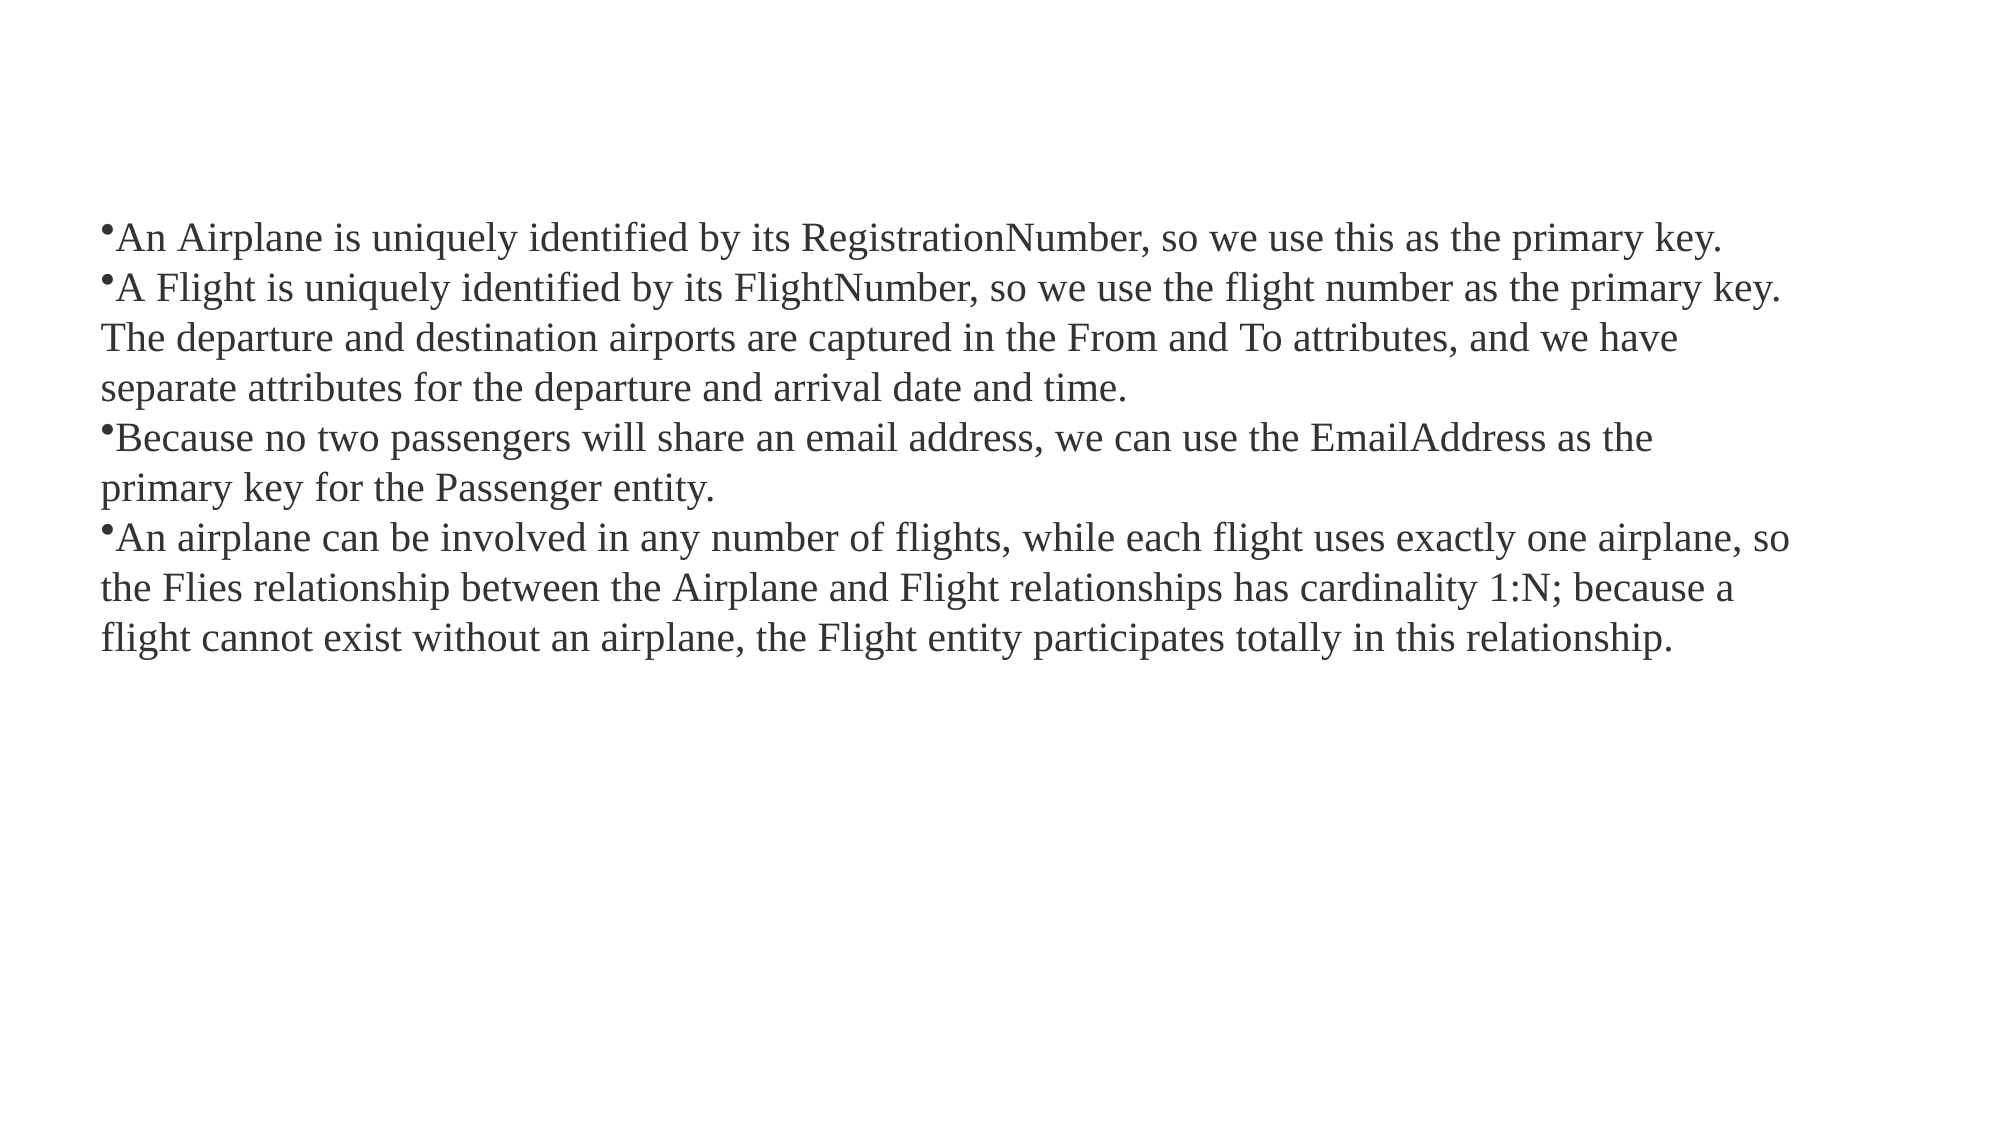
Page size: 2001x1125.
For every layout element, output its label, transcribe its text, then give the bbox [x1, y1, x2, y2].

text_box An Airplane is uniquely identified by its RegistrationNumber, so we use this as the primary key. A Flight is uniquely identified by its FlightNumber, so we use the flight number as the primary key. The departure and destination airports are captured in the From and To attributes, and we have separate attributes for the departure and arrival date and time. Because no two passengers will share an email address, we can use the EmailAddress as the primary key for the Passenger entity. An airplane can be involved in any number of flights, while each flight uses exactly one airplane, so the Flies relationship between the Airplane and Flight relationships has cardinality 1:N; because a flight cannot exist without an airplane, the Flight entity participates totally in this relationship. [100, 159, 1798, 710]
